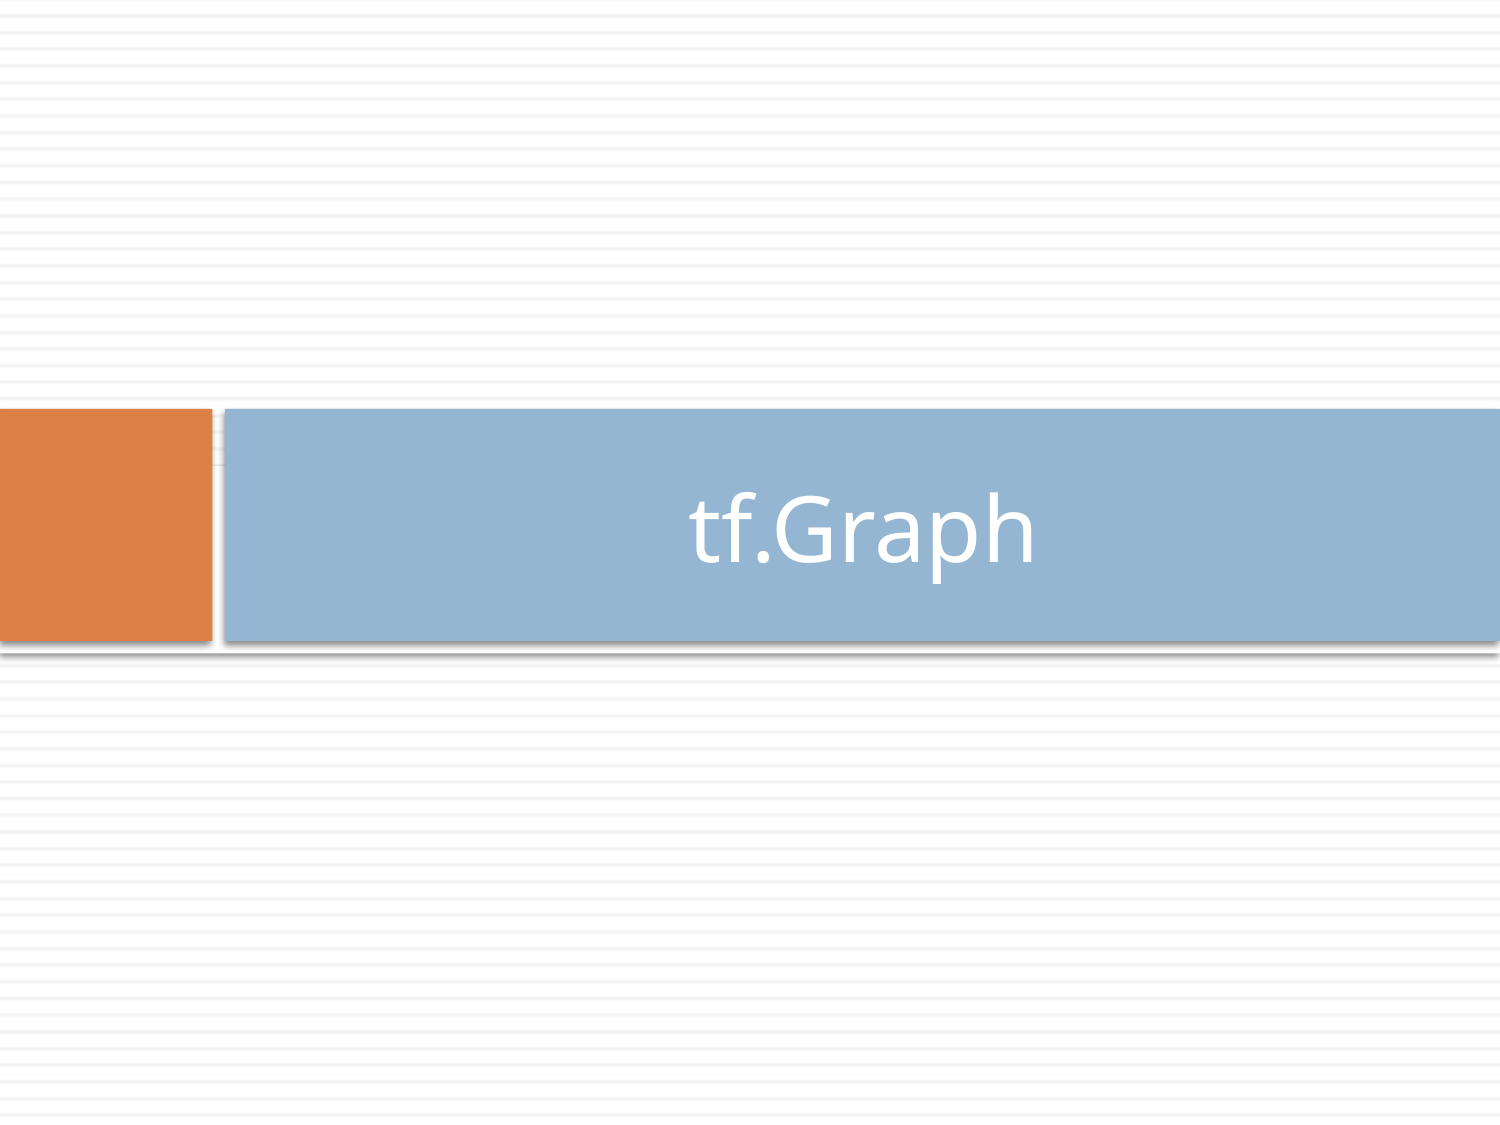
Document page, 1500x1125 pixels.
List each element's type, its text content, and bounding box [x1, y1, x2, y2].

title tf.Graph [238, 444, 1489, 607]
